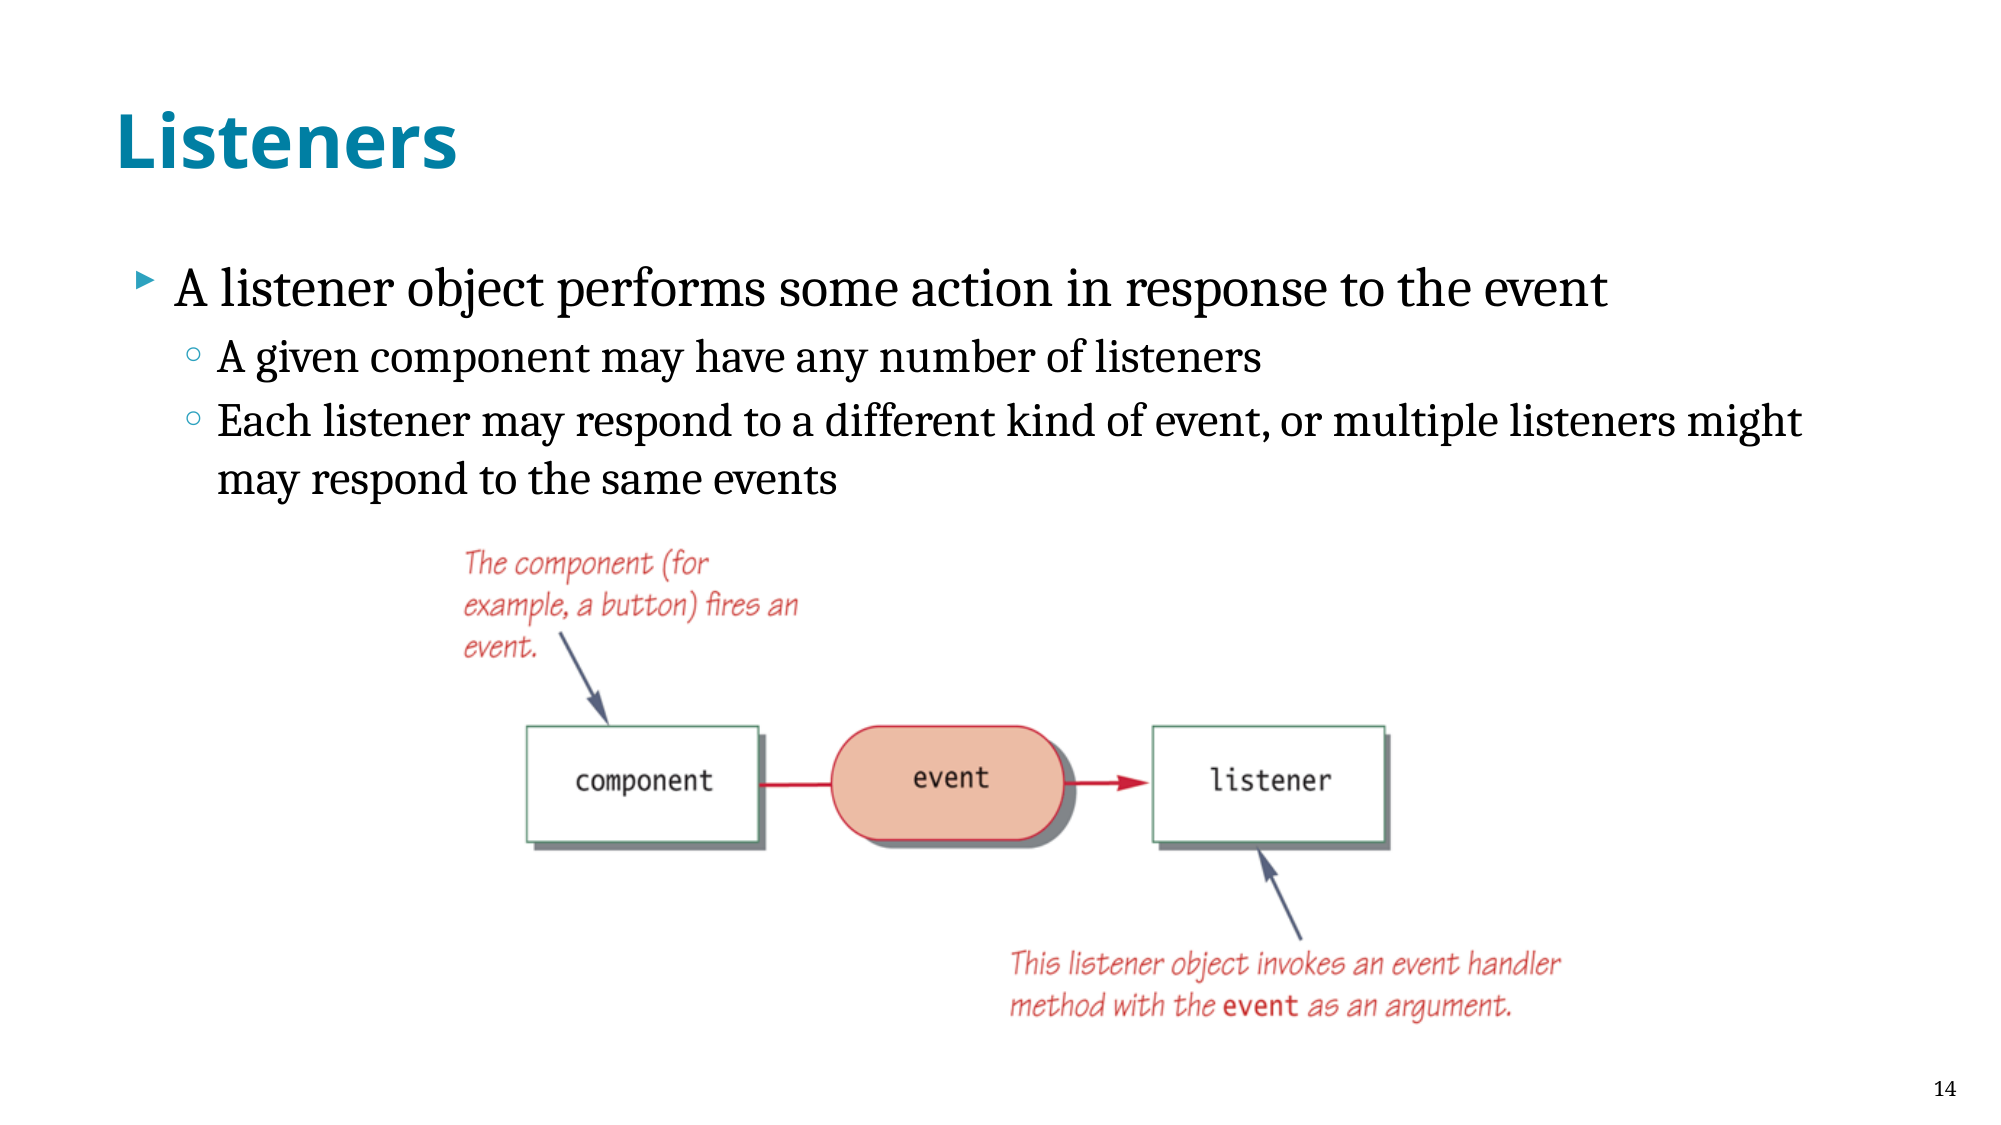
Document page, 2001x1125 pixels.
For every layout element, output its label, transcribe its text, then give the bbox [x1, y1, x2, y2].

list A listener object performs some action in response to the event A given component may have any number of listeners Each listener may respond to a different kind of event, or multiple listeners might may respond to the same events [99, 242, 1900, 986]
title Listeners [99, 45, 1900, 233]
slide_number 14 [1891, 1051, 1972, 1112]
picture [403, 533, 1597, 1081]
